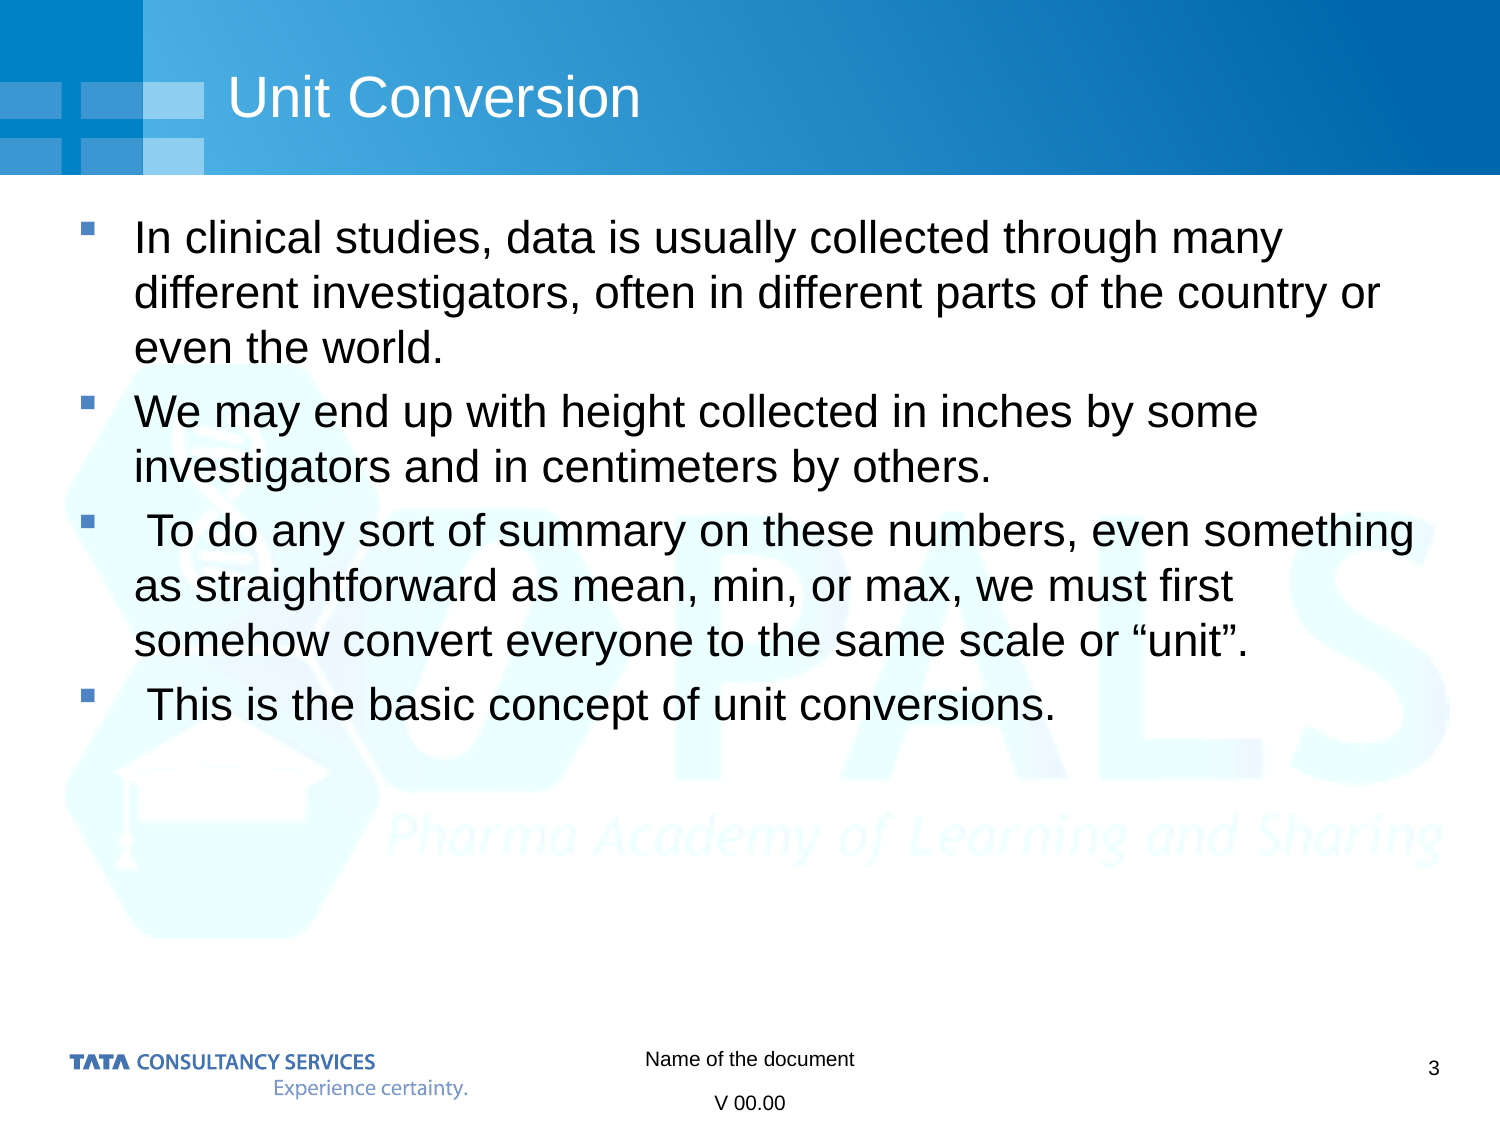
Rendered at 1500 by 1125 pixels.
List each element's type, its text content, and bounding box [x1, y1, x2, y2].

list In clinical studies, data is usually collected through many different investigators, often in different parts of the country or even the world. We may end up with height collected in inches by some investigators and in centimeters by others. To do any sort of summary on these numbers, even something as straightforward as mean, min, or max, we must first somehow convert everyone to the same scale or “unit”. This is the basic concept of unit conversions. [62, 200, 1445, 943]
title Unit Conversion [212, 54, 1450, 135]
